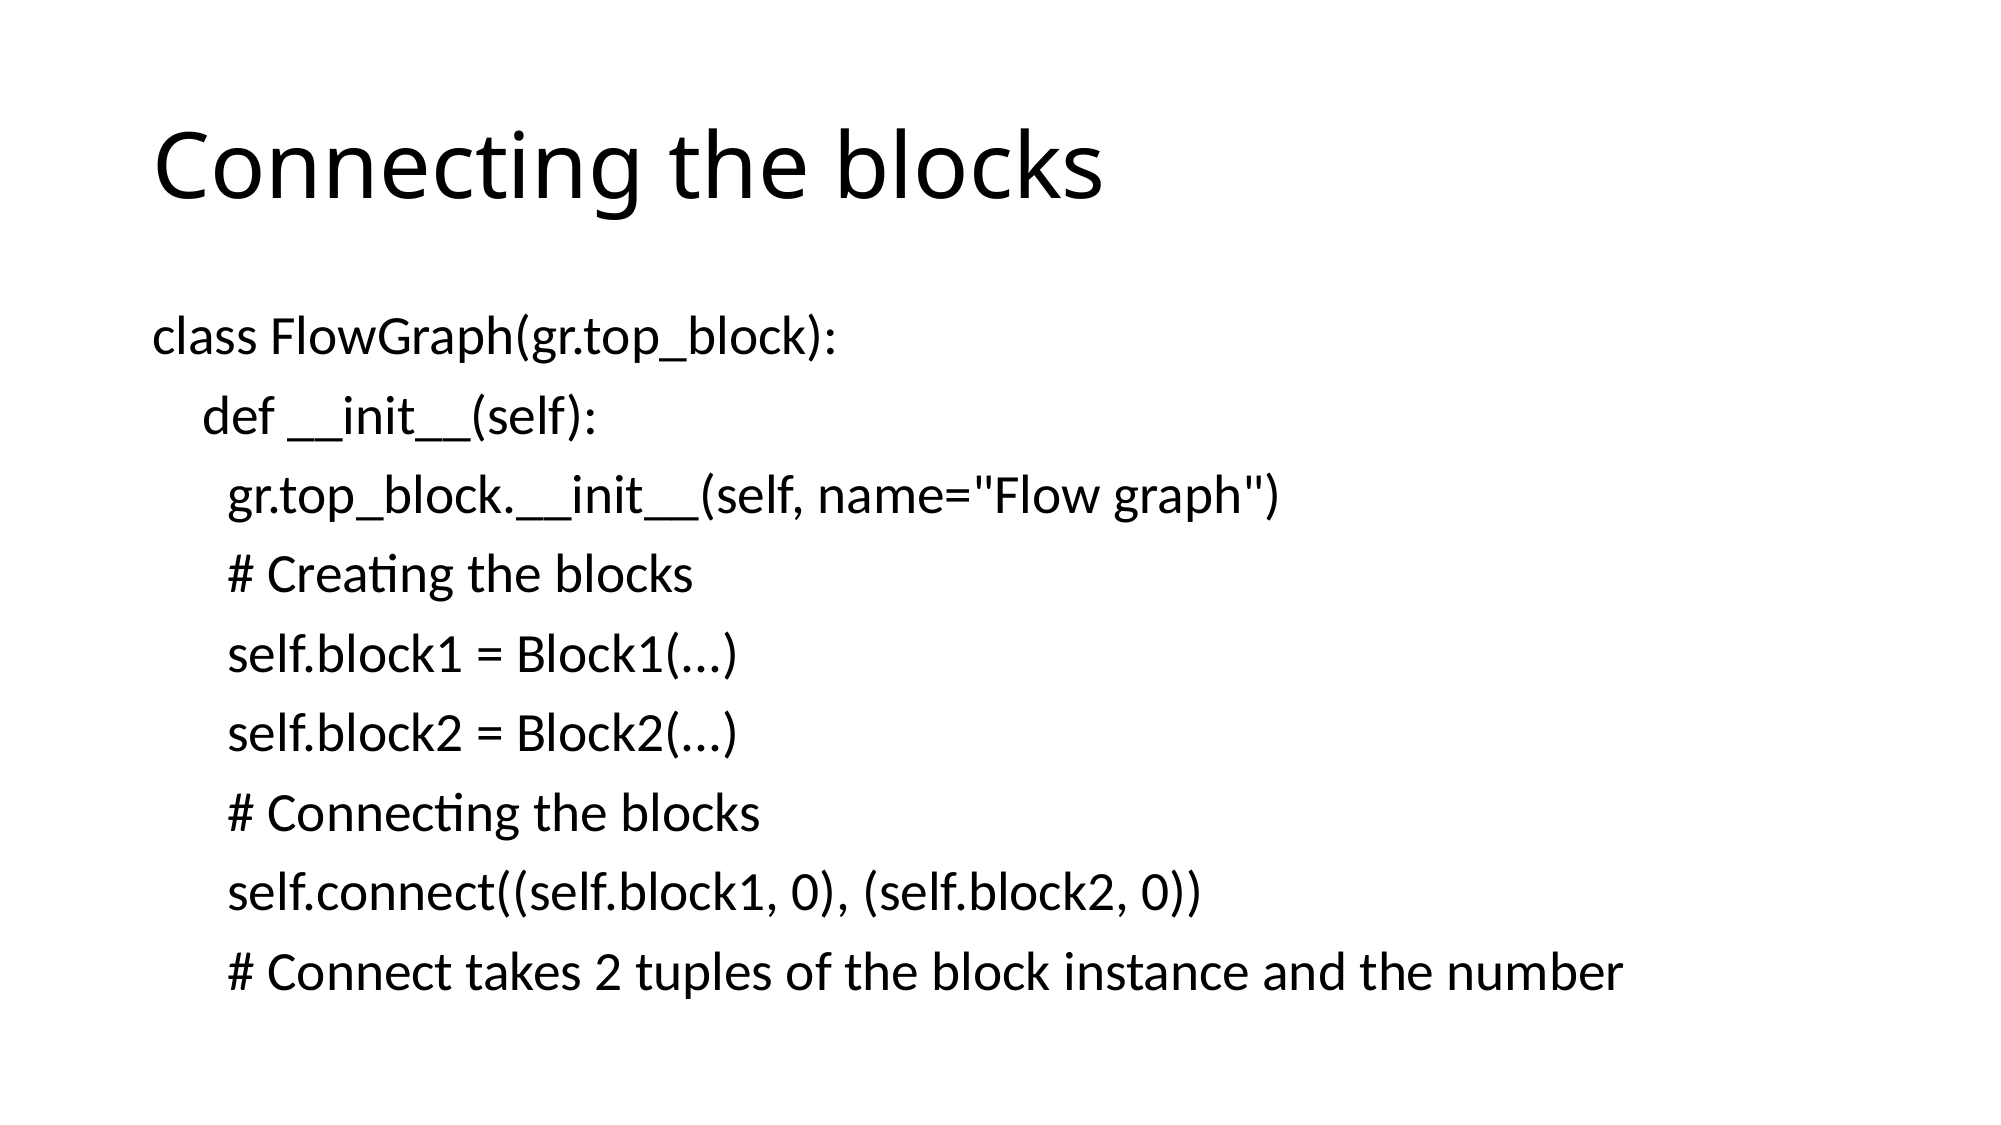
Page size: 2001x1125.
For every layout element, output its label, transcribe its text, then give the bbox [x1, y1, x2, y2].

title Connecting the blocks [137, 59, 1863, 278]
list class FlowGraph(gr.top_block): def __init__(self): gr.top_block.__init__(self, name="Flow graph") # Creating the blocks self.block1 = Block1(...) self.block2 = Block2(...) # Connecting the blocks self.connect((self.block1, 0), (self.block2, 0)) # Connect takes 2 tuples of the block instance and the number [137, 299, 1790, 1014]
